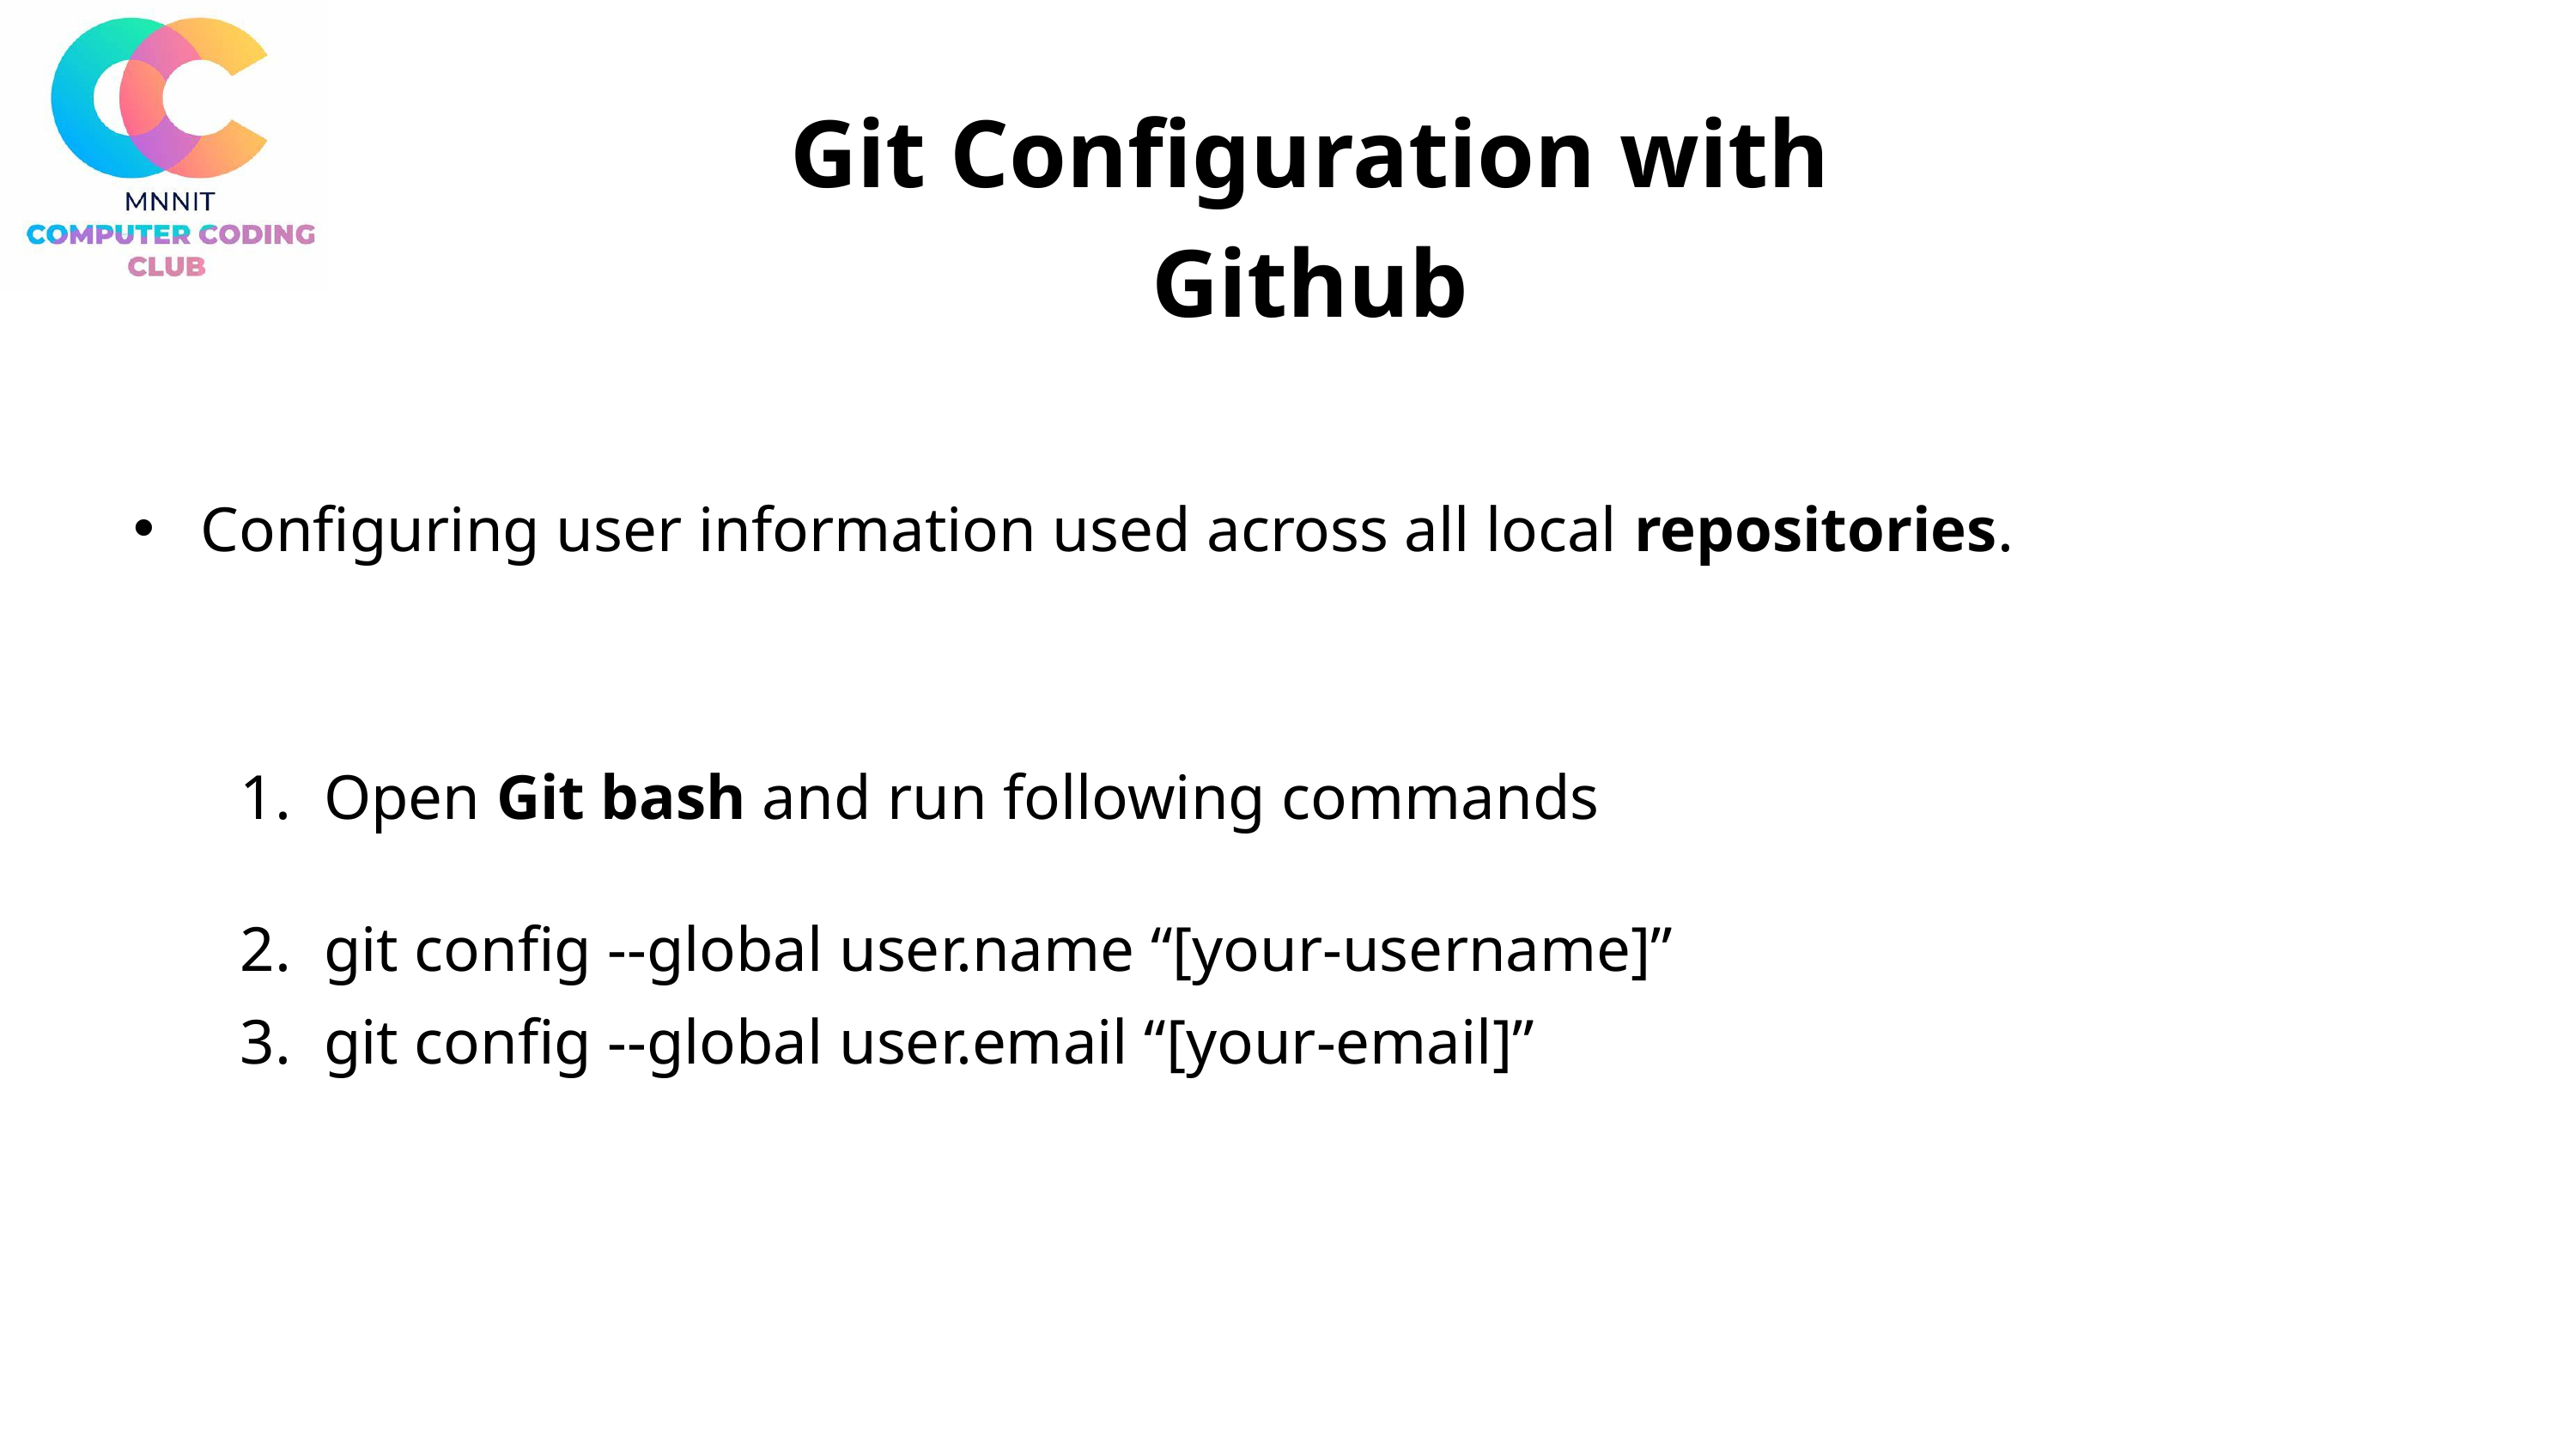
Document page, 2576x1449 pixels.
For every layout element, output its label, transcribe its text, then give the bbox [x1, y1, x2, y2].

text_box Open Git bash and run following commands git config --global user.name “[your-username]” git config --global user.email “[your-email]” [188, 746, 1714, 1188]
text_box Git Configuration with Github [639, 76, 1981, 336]
text_box Configuring user information used across all local repositories. [70, 478, 2026, 564]
text_box [0, 0, 329, 292]
